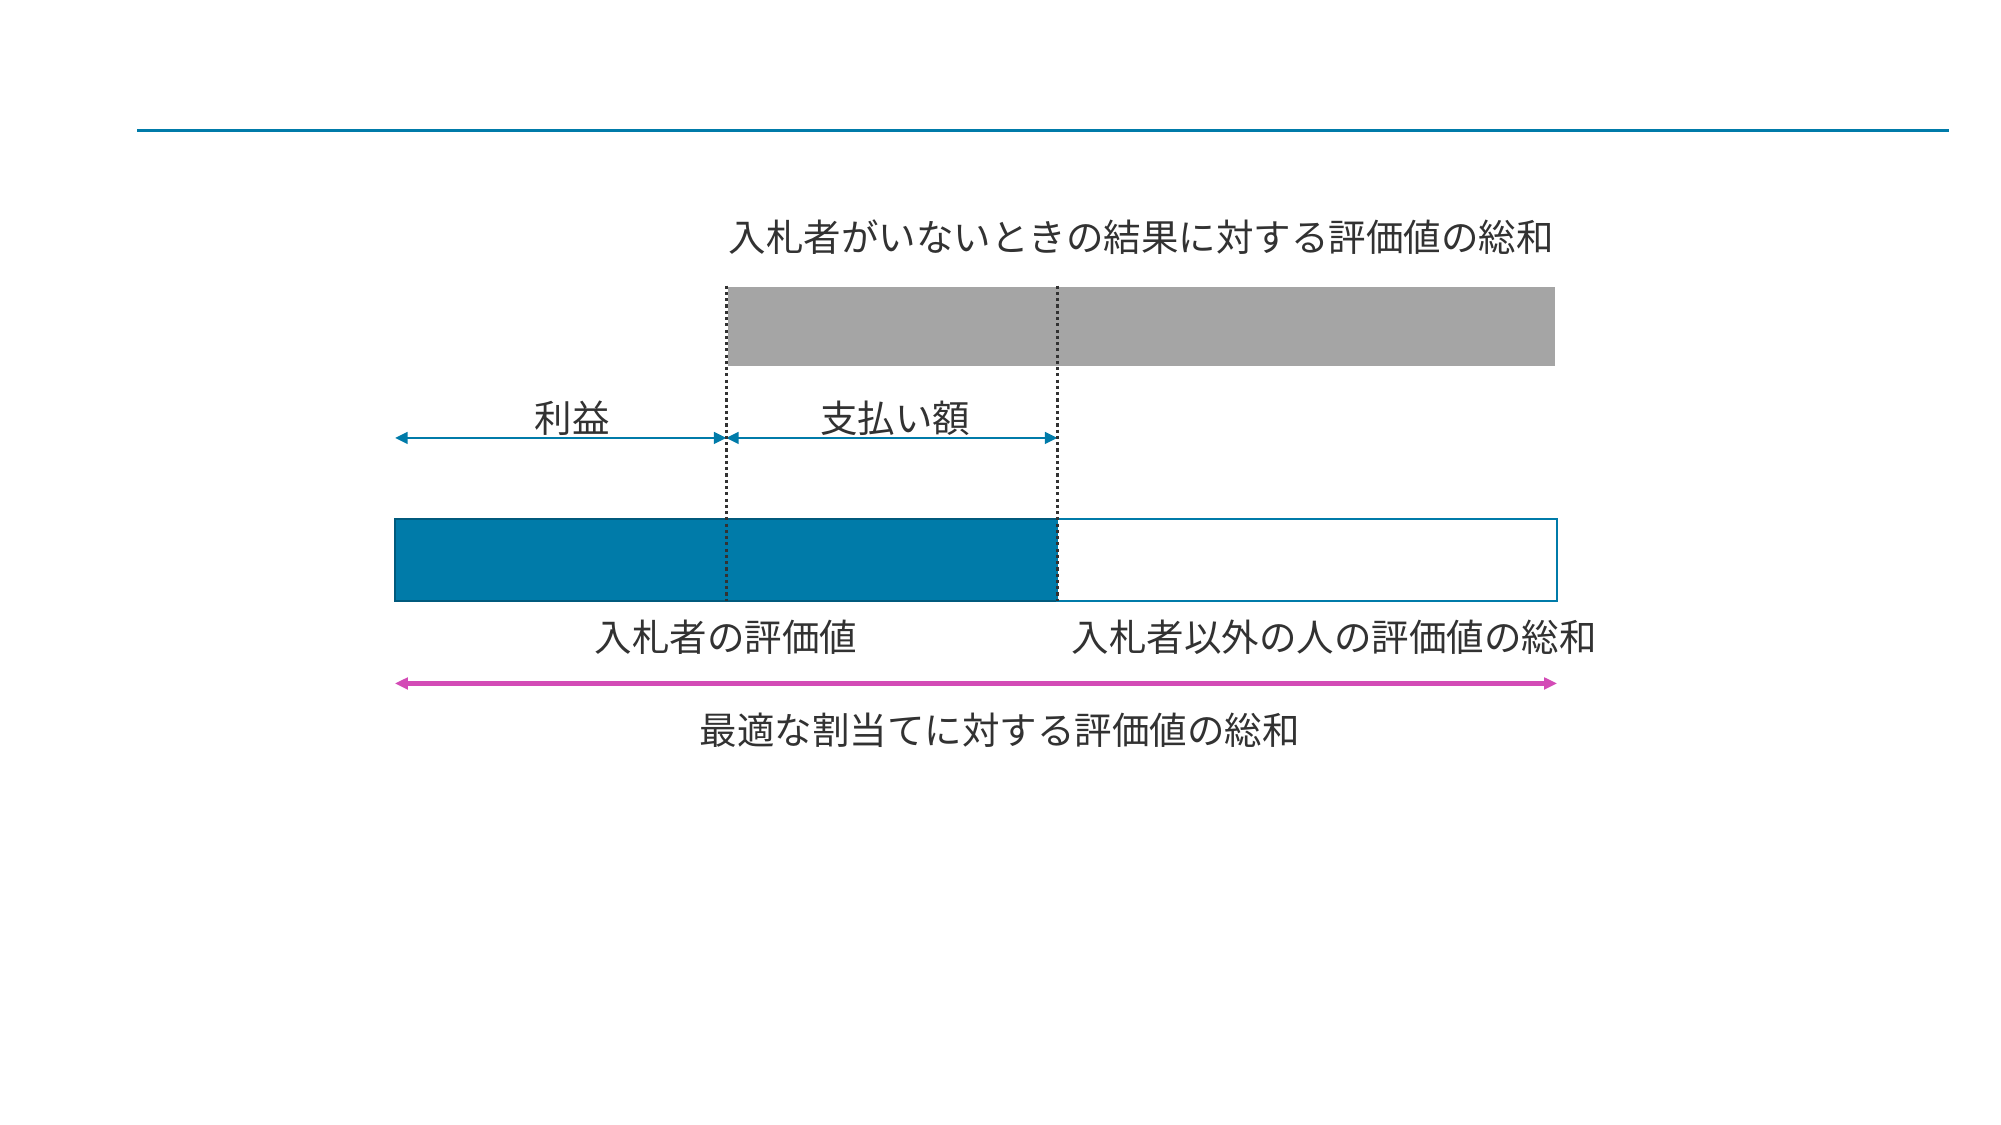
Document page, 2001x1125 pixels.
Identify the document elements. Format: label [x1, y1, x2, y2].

text_box [1058, 518, 1558, 602]
text_box [394, 518, 726, 602]
text_box [725, 284, 1558, 369]
text_box [727, 518, 1056, 602]
